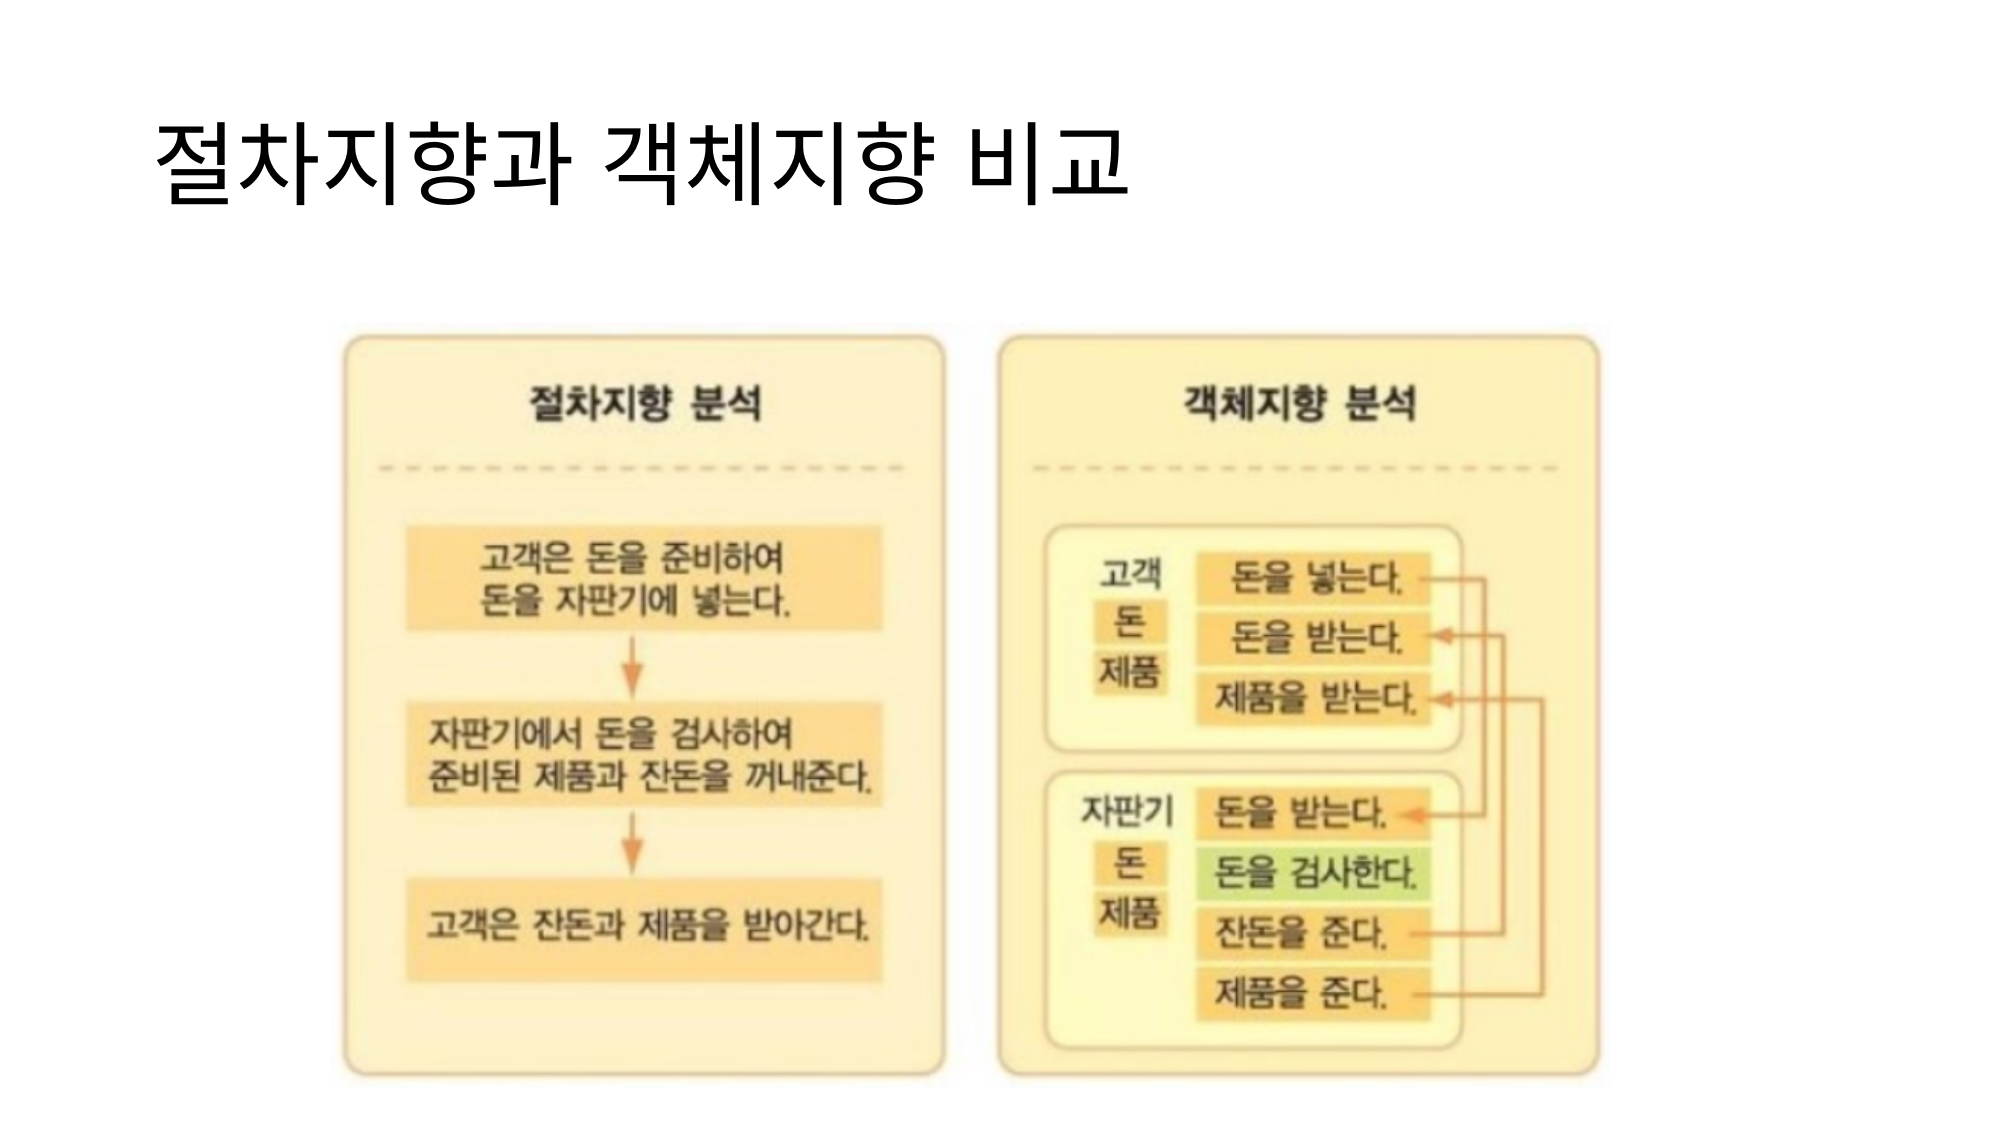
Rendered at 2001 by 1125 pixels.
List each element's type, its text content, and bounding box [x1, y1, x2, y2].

title 절차지향과 객체지향 비교 [137, 59, 1863, 278]
picture [330, 319, 1610, 1088]
